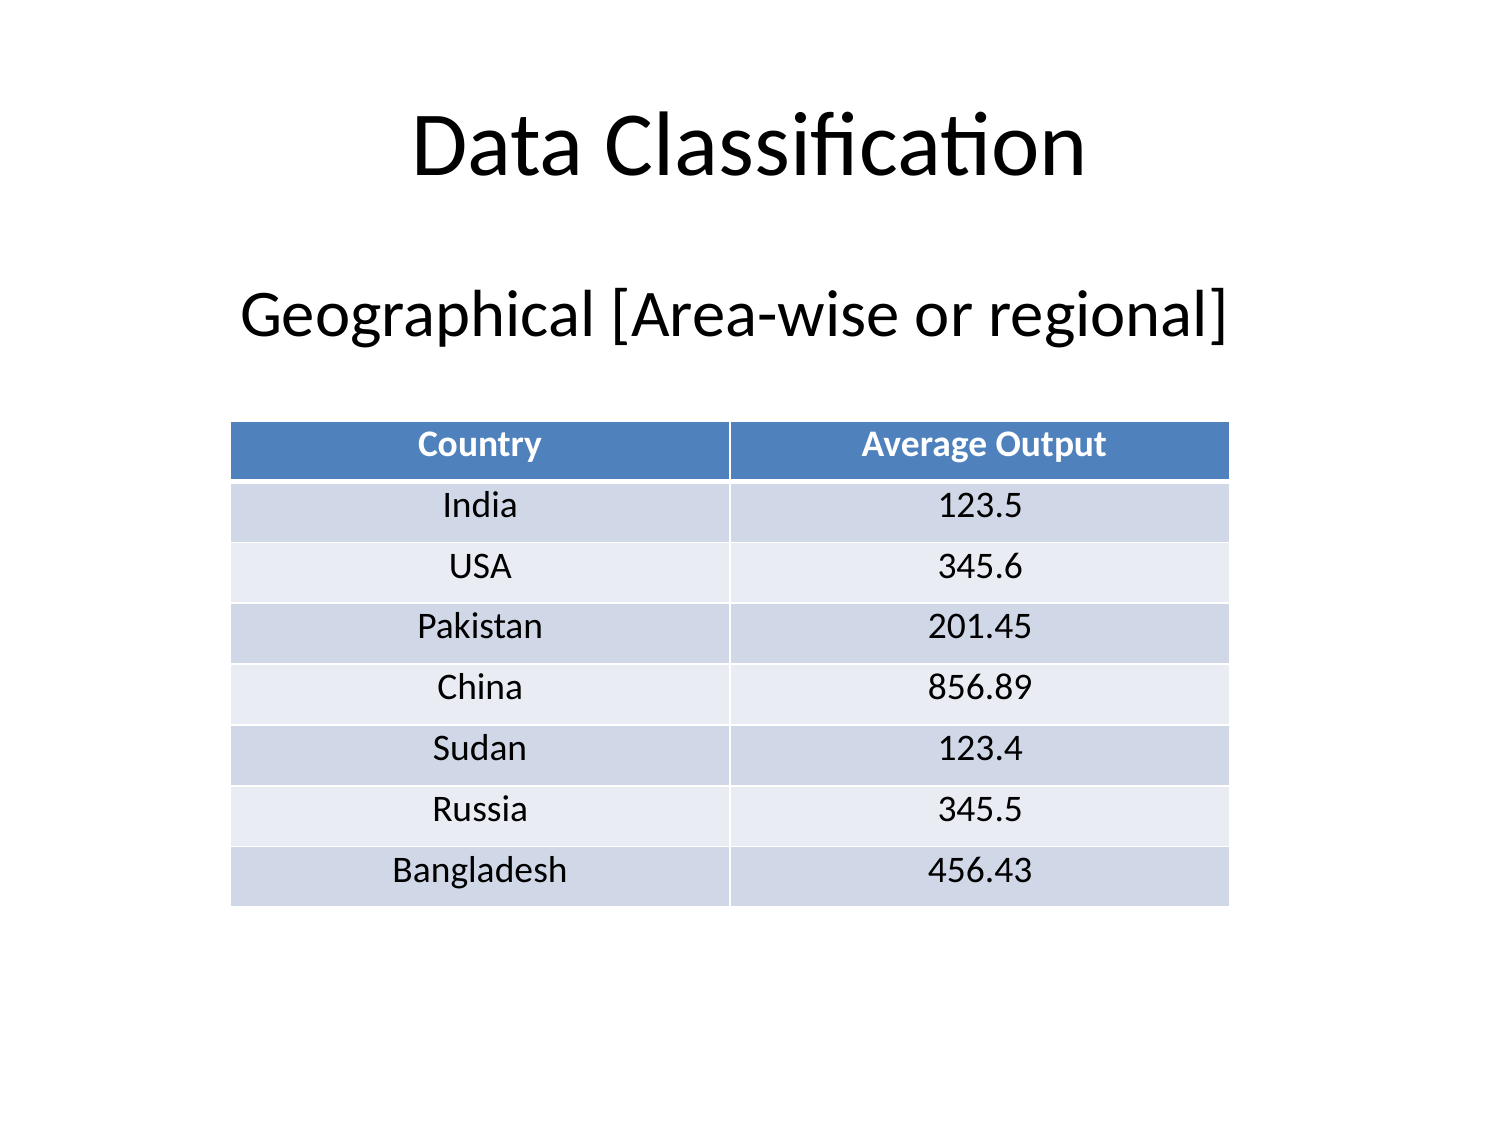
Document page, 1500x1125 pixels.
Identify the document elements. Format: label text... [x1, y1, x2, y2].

table_cell Pakistan [231, 604, 729, 663]
table_cell 456.43 [731, 847, 1229, 906]
table_header Average Output [731, 422, 1229, 479]
table_header Country [231, 422, 729, 479]
table_cell Bangladesh [231, 847, 729, 906]
list Geographical [Area-wise or regional] [75, 262, 1425, 1005]
table_cell 345.5 [731, 787, 1229, 846]
table_cell 856.89 [731, 665, 1229, 724]
table_cell India [231, 484, 729, 542]
table_cell Sudan [231, 726, 729, 785]
table_cell Russia [231, 787, 729, 846]
title Data Classification [75, 45, 1425, 233]
table_cell USA [231, 543, 729, 602]
table_cell 123.5 [731, 484, 1229, 542]
table_cell 123.4 [731, 726, 1229, 785]
table_cell China [231, 665, 729, 724]
table_cell 345.6 [731, 543, 1229, 602]
table_cell 201.45 [731, 604, 1229, 663]
